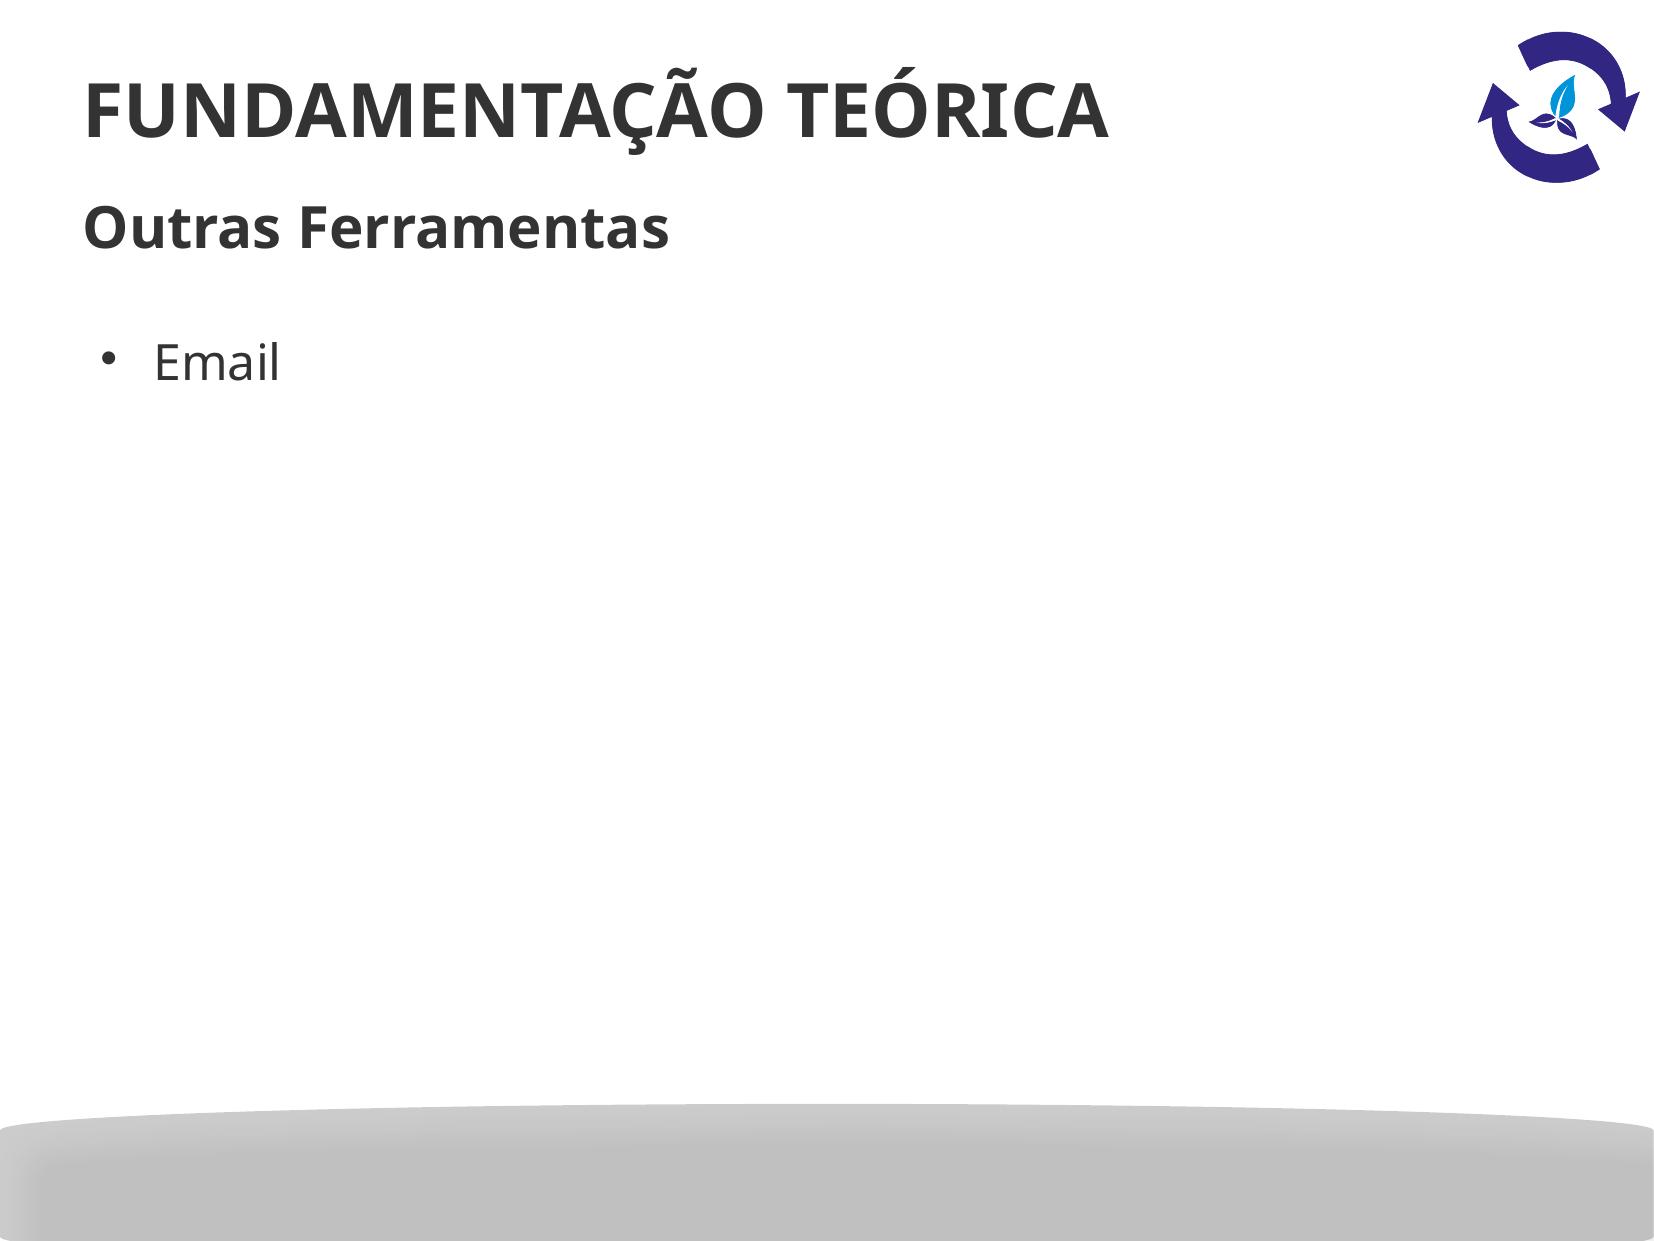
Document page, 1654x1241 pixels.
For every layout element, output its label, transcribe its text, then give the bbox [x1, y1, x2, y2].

text_box Email [82, 330, 1571, 1010]
picture [1464, 13, 1653, 201]
text_box FUNDAMENTAÇÃO TEÓRICA [82, 49, 1571, 166]
text_box Outras Ferramentas [82, 167, 1571, 284]
